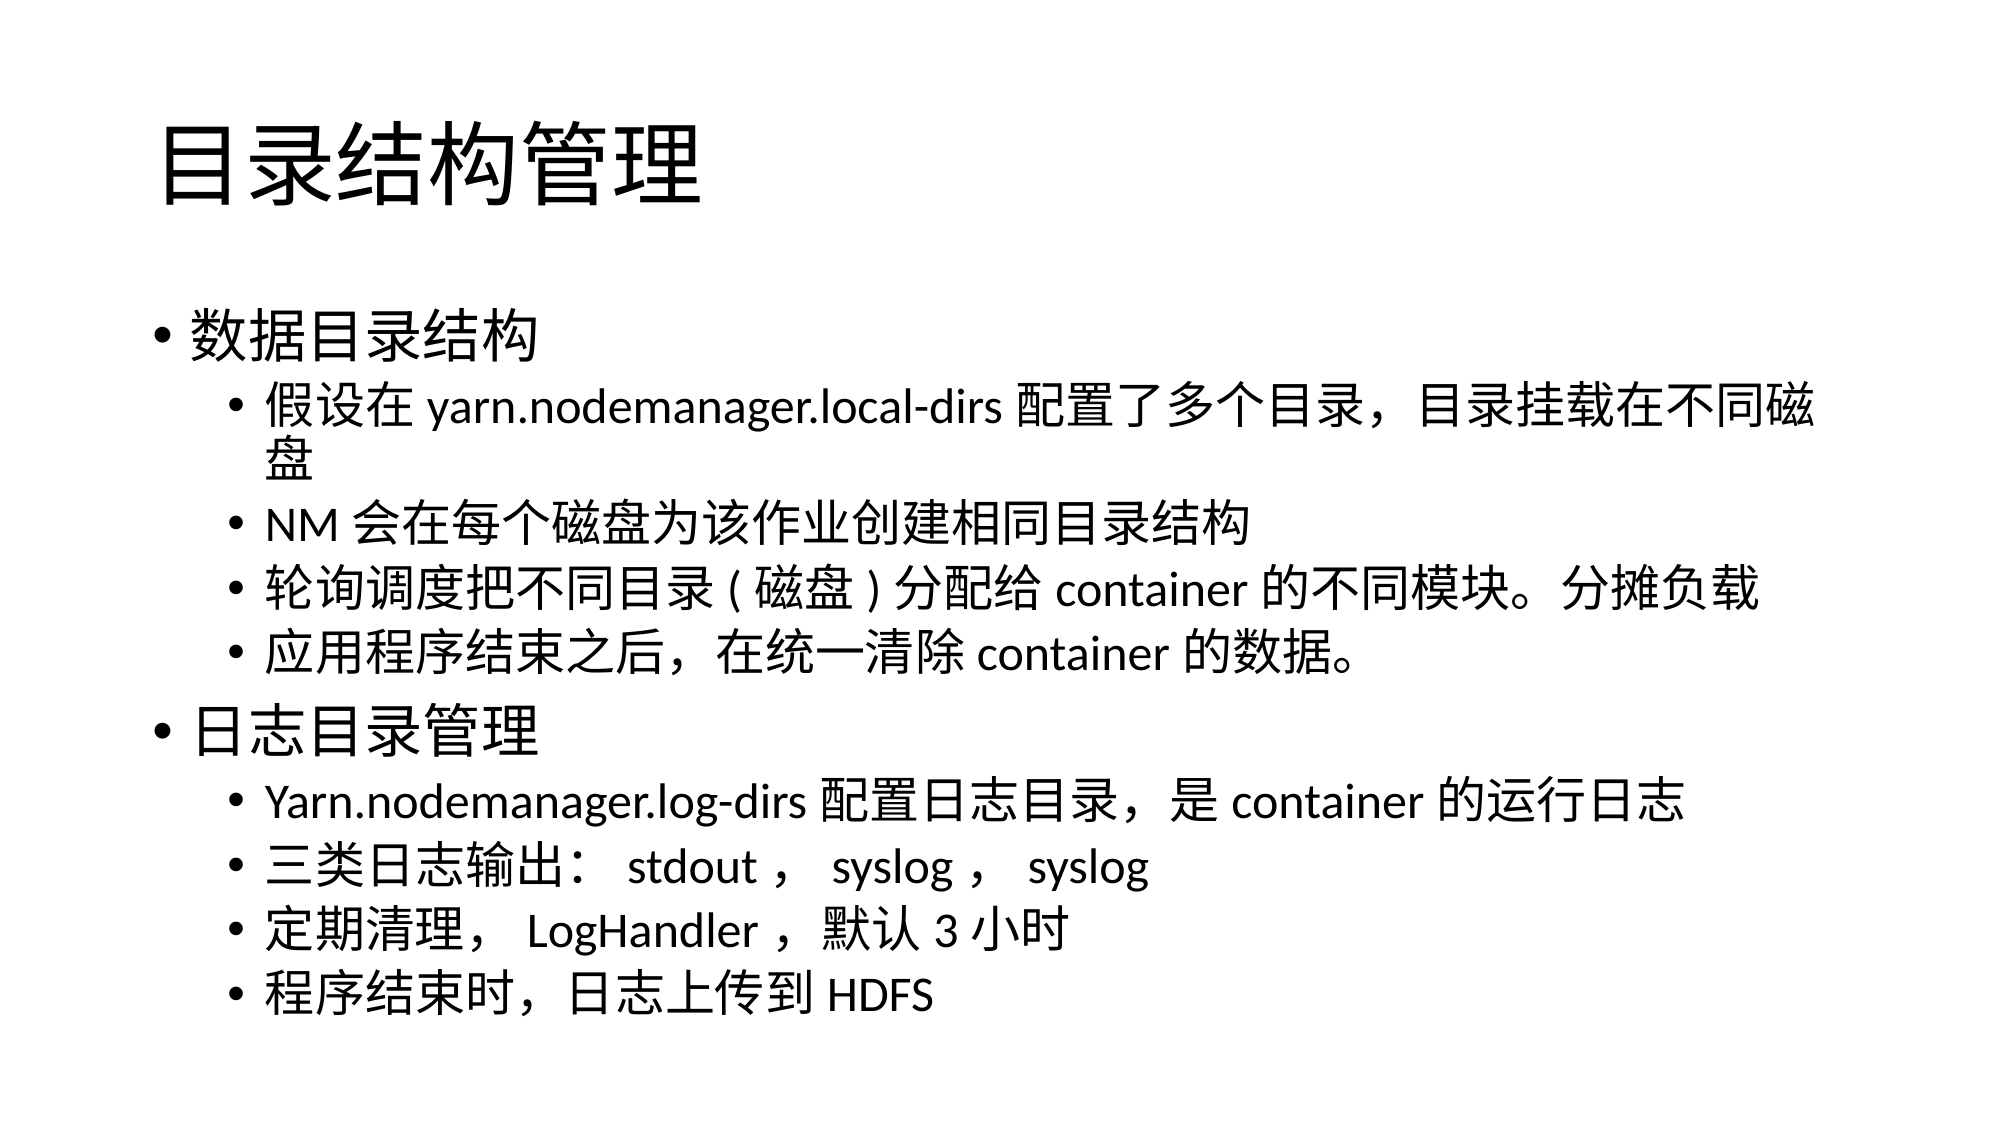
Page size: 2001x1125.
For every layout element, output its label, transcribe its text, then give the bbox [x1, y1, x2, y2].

list 数据目录结构 假设在yarn.nodemanager.local-dirs配置了多个目录，目录挂载在不同磁盘 NM会在每个磁盘为该作业创建相同目录结构 轮询调度把不同目录(磁盘)分配给container的不同模块。分摊负载 应用程序结束之后，在统一清除container的数据。 日志目录管理 Yarn.nodemanager.log-dirs配置日志目录，是container的运行日志 三类日志输出：stdout，syslog，syslog 定期清理，LogHandler，默认3小时 程序结束时，日志上传到HDFS [137, 299, 1863, 1014]
title 目录结构管理 [137, 59, 1863, 278]
